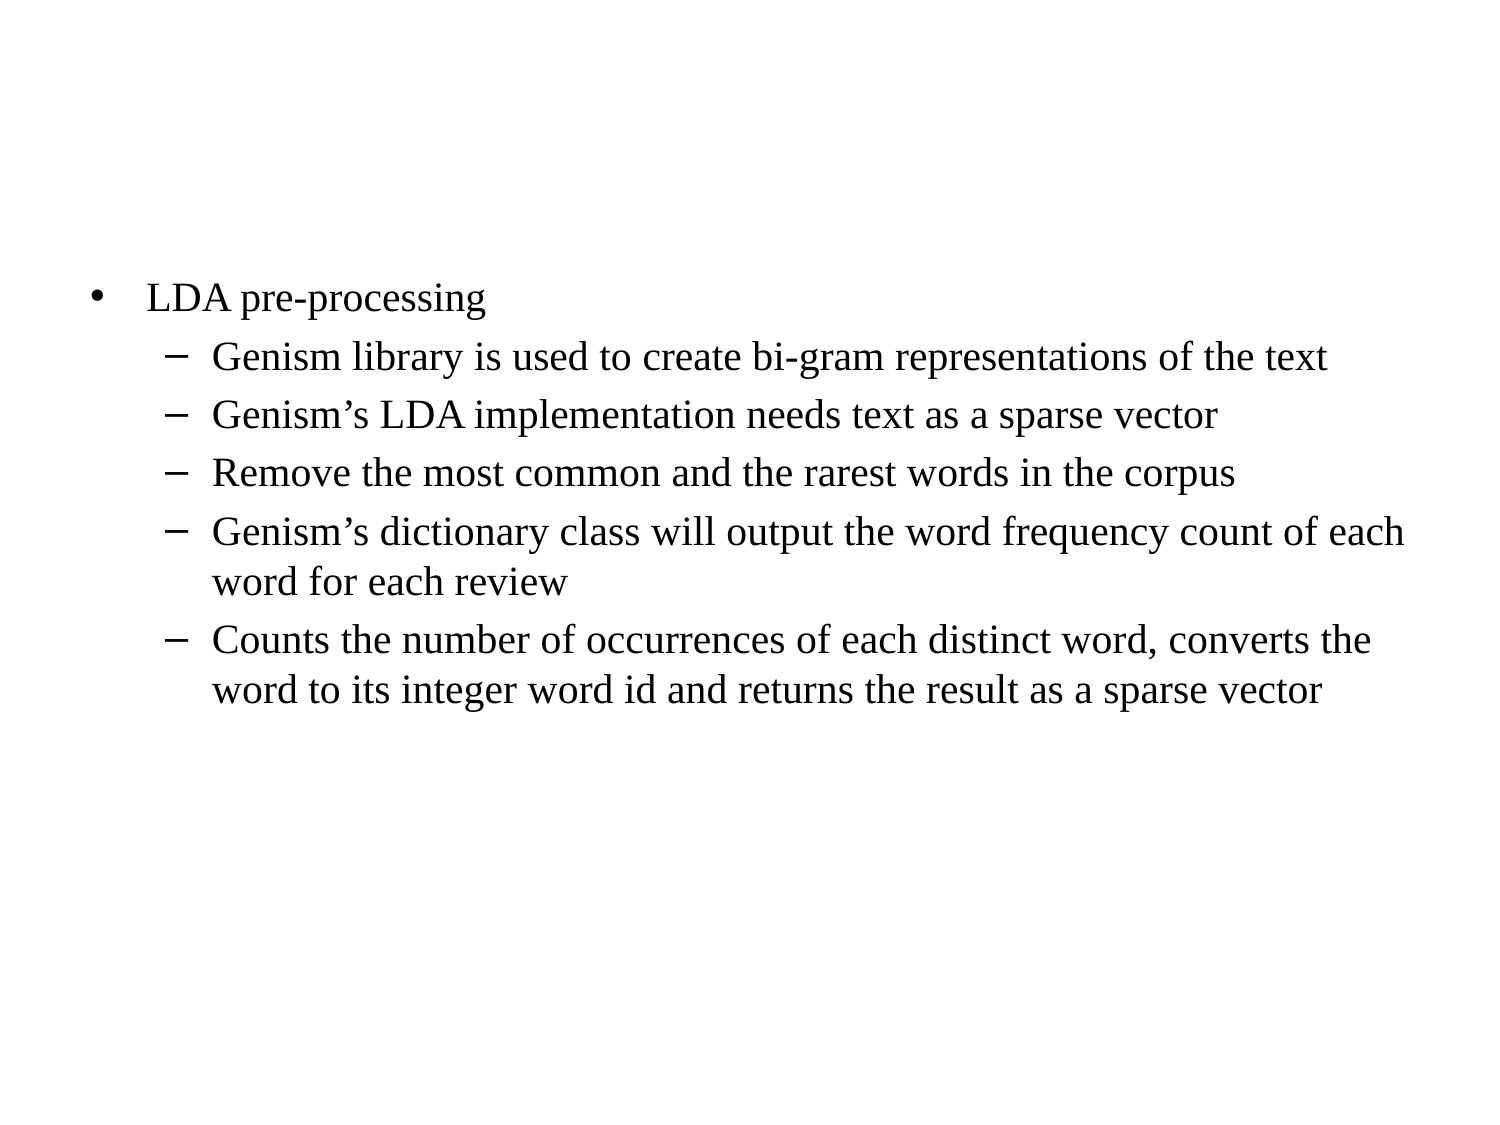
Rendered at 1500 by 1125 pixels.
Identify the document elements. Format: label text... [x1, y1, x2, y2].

list LDA pre-processing Genism library is used to create bi-gram representations of the text Genism’s LDA implementation needs text as a sparse vector Remove the most common and the rarest words in the corpus Genism’s dictionary class will output the word frequency count of each word for each review Counts the number of occurrences of each distinct word, converts the word to its integer word id and returns the result as a sparse vector [75, 262, 1425, 1005]
